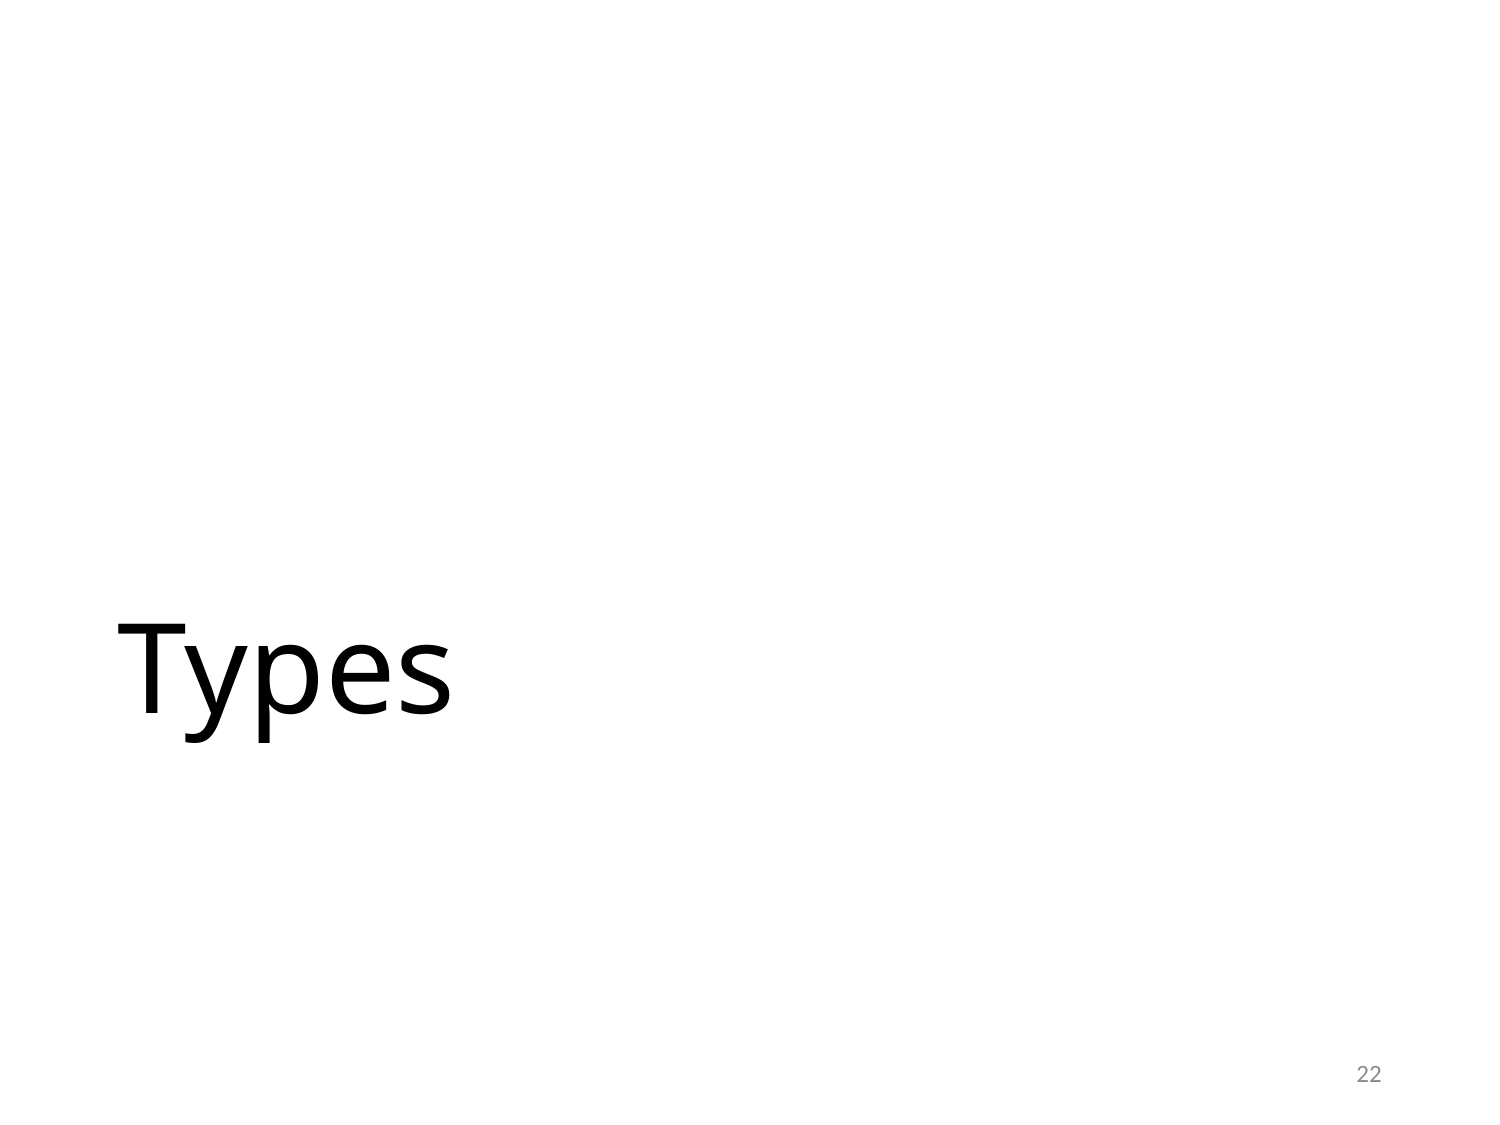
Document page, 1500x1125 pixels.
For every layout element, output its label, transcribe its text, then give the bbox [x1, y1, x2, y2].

title Types [102, 280, 1397, 749]
slide_number 22 [1059, 1042, 1397, 1103]
